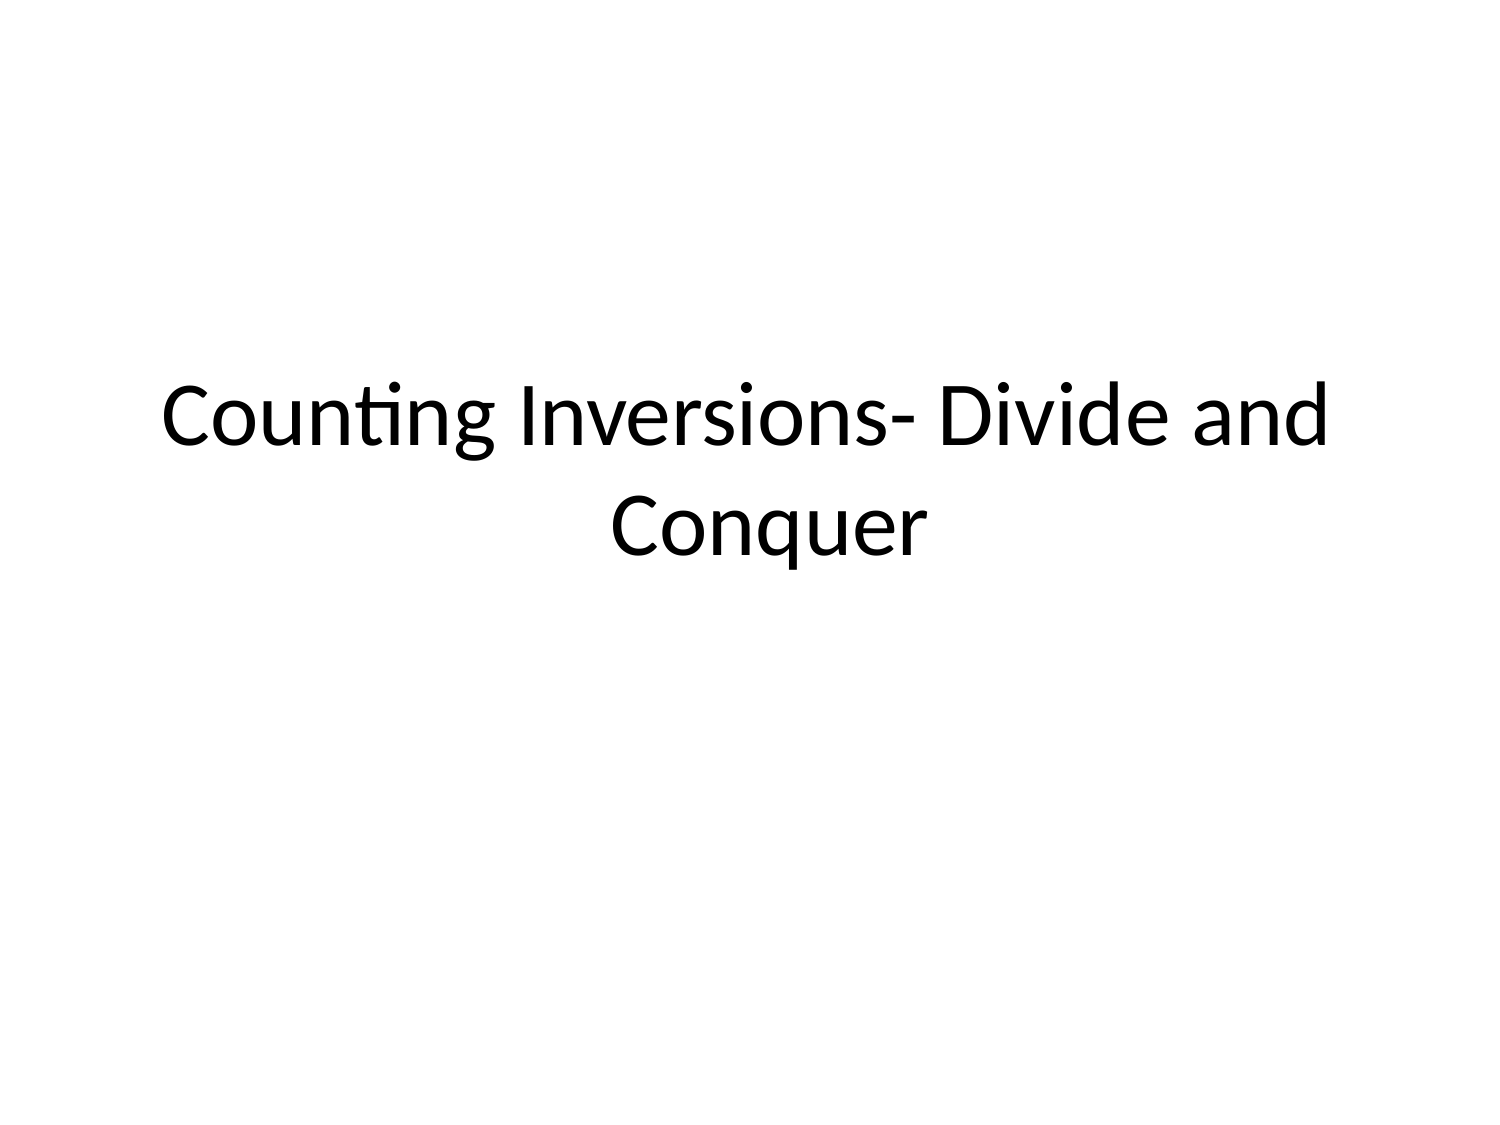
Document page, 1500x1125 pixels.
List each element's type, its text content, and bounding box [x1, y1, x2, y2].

title Counting Inversions- Divide and Conquer [159, 352, 1341, 575]
